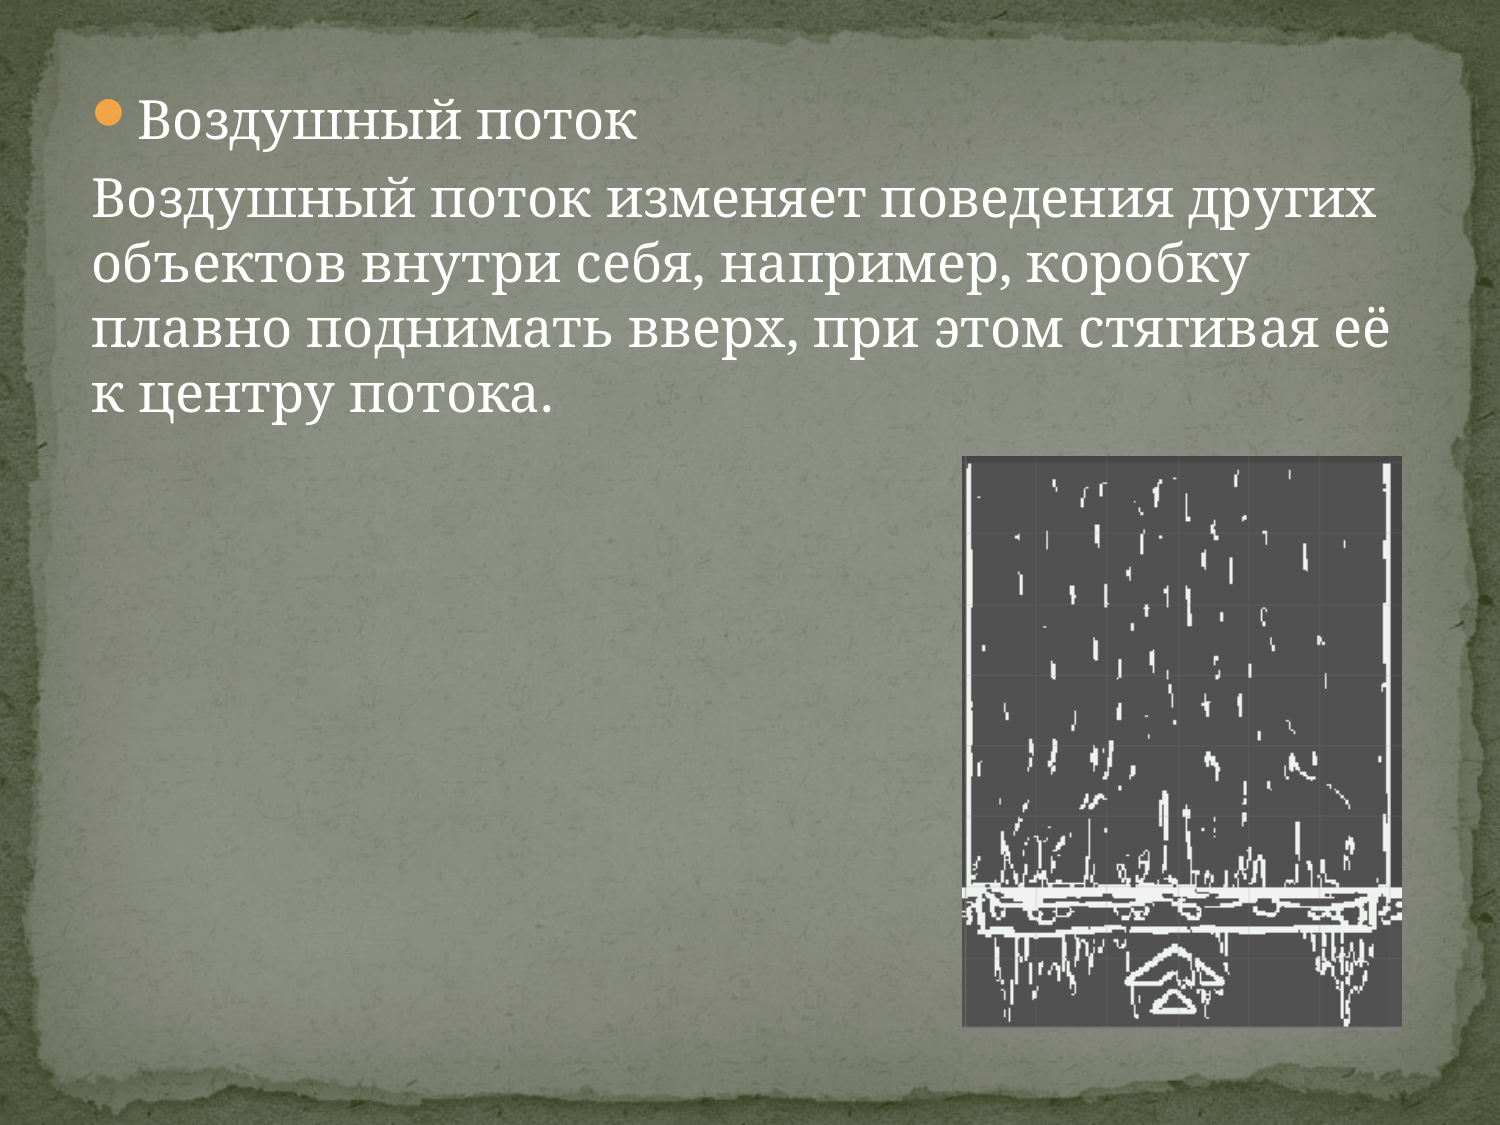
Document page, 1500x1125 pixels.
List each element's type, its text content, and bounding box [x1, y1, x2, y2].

list Воздушный поток Воздушный поток изменяет поведения других объектов внутри себя, например, коробку плавно поднимать вверх, при этом стягивая её к центру потока. [76, 78, 1427, 829]
picture [962, 456, 1402, 1030]
